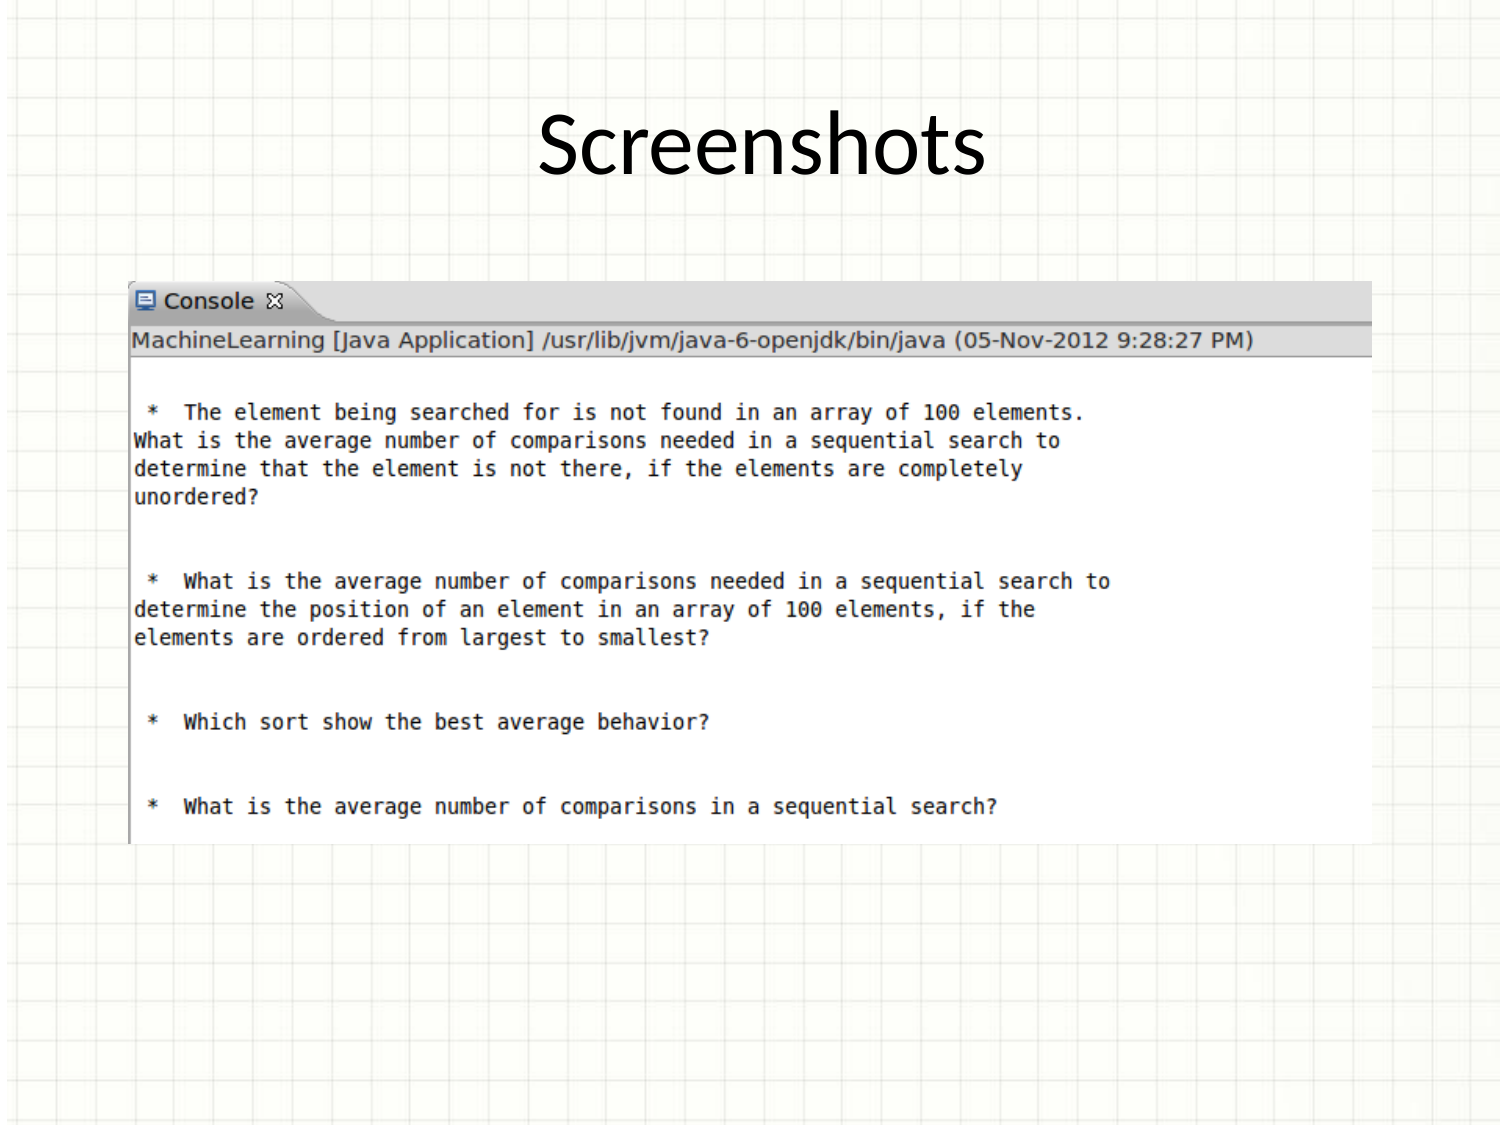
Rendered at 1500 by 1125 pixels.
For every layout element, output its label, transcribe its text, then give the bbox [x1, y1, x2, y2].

picture [7, 0, 1500, 1125]
title Screenshots [99, 44, 1425, 232]
